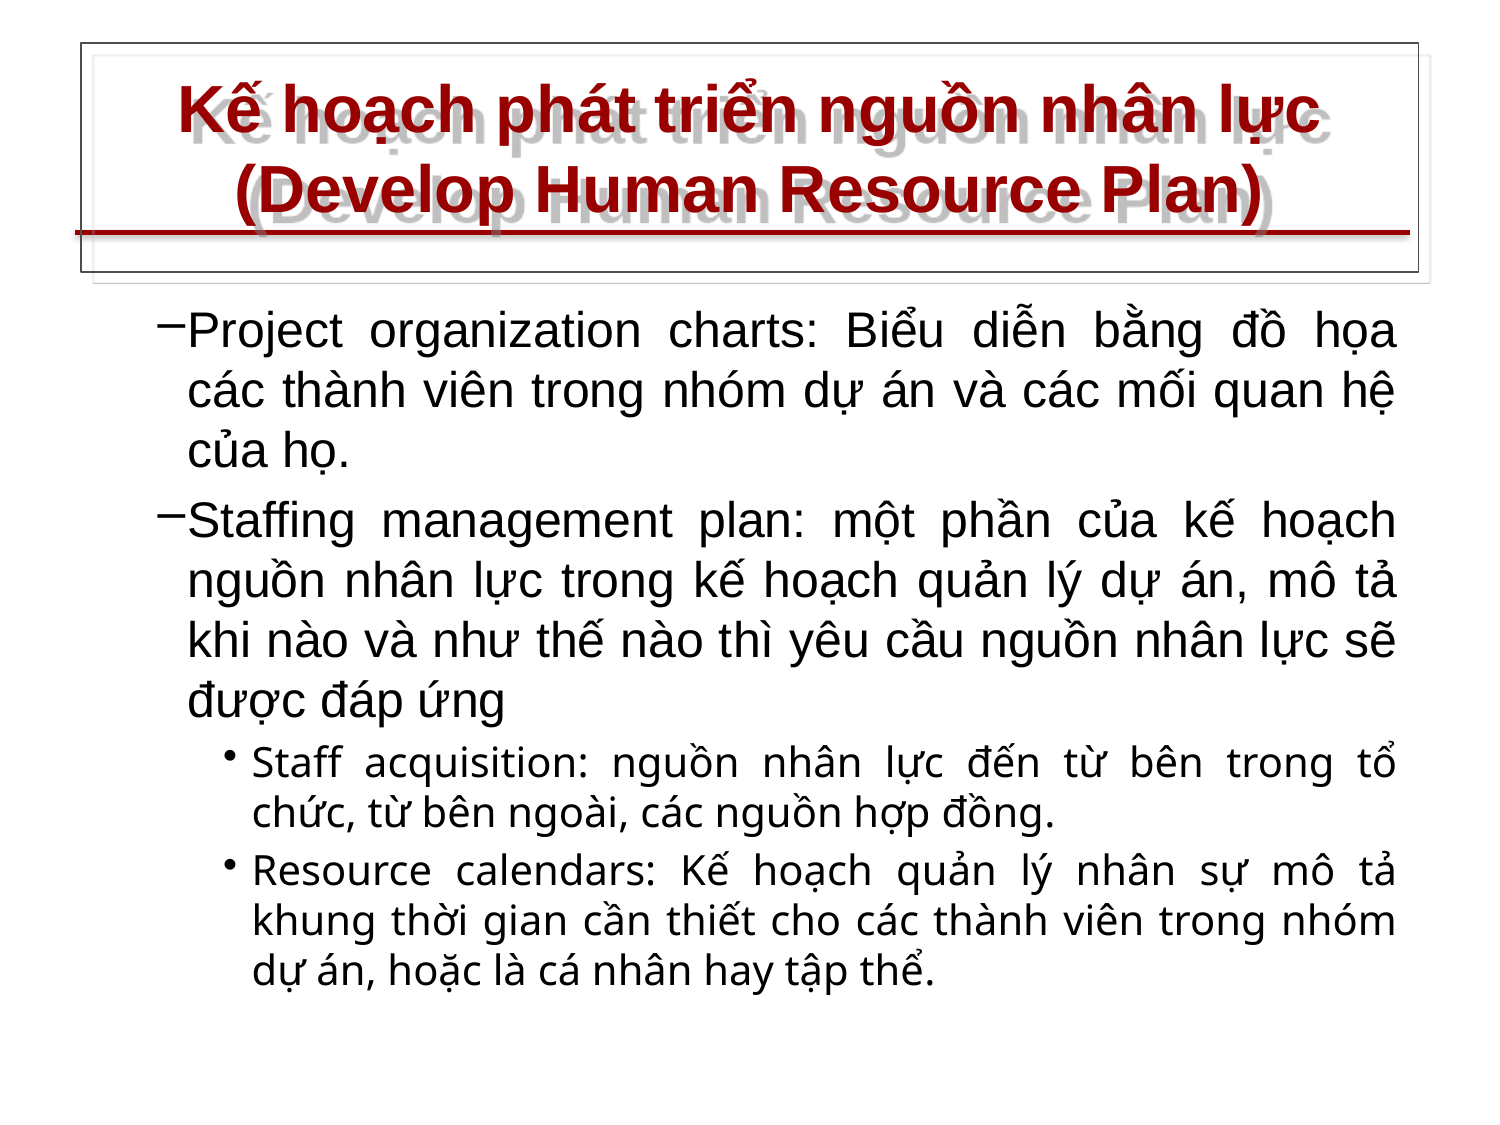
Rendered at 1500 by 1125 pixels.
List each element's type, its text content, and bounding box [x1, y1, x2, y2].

title Kế hoạch phát triển nguồn nhân lực (Develop Human Resource Plan) [80, 42, 1419, 273]
list Project organization charts: Biểu diễn bằng đồ họa các thành viên trong nhóm dự án và các mối quan hệ của họ. Staffing management plan: một phần của kế hoạch nguồn nhân lực trong kế hoạch quản lý dự án, mô tả khi nào và như thế nào thì yêu cầu nguồn nhân lực sẽ được đáp ứng Staff acquisition: nguồn nhân lực đến từ bên trong tổ chức, từ bên ngoài, các nguồn hợp đồng. Resource calendars: Kế hoạch quản lý nhân sự mô tả khung thời gian cần thiết cho các thành viên trong nhóm dự án, hoặc là cá nhân hay tập thể. [87, 290, 1413, 1073]
